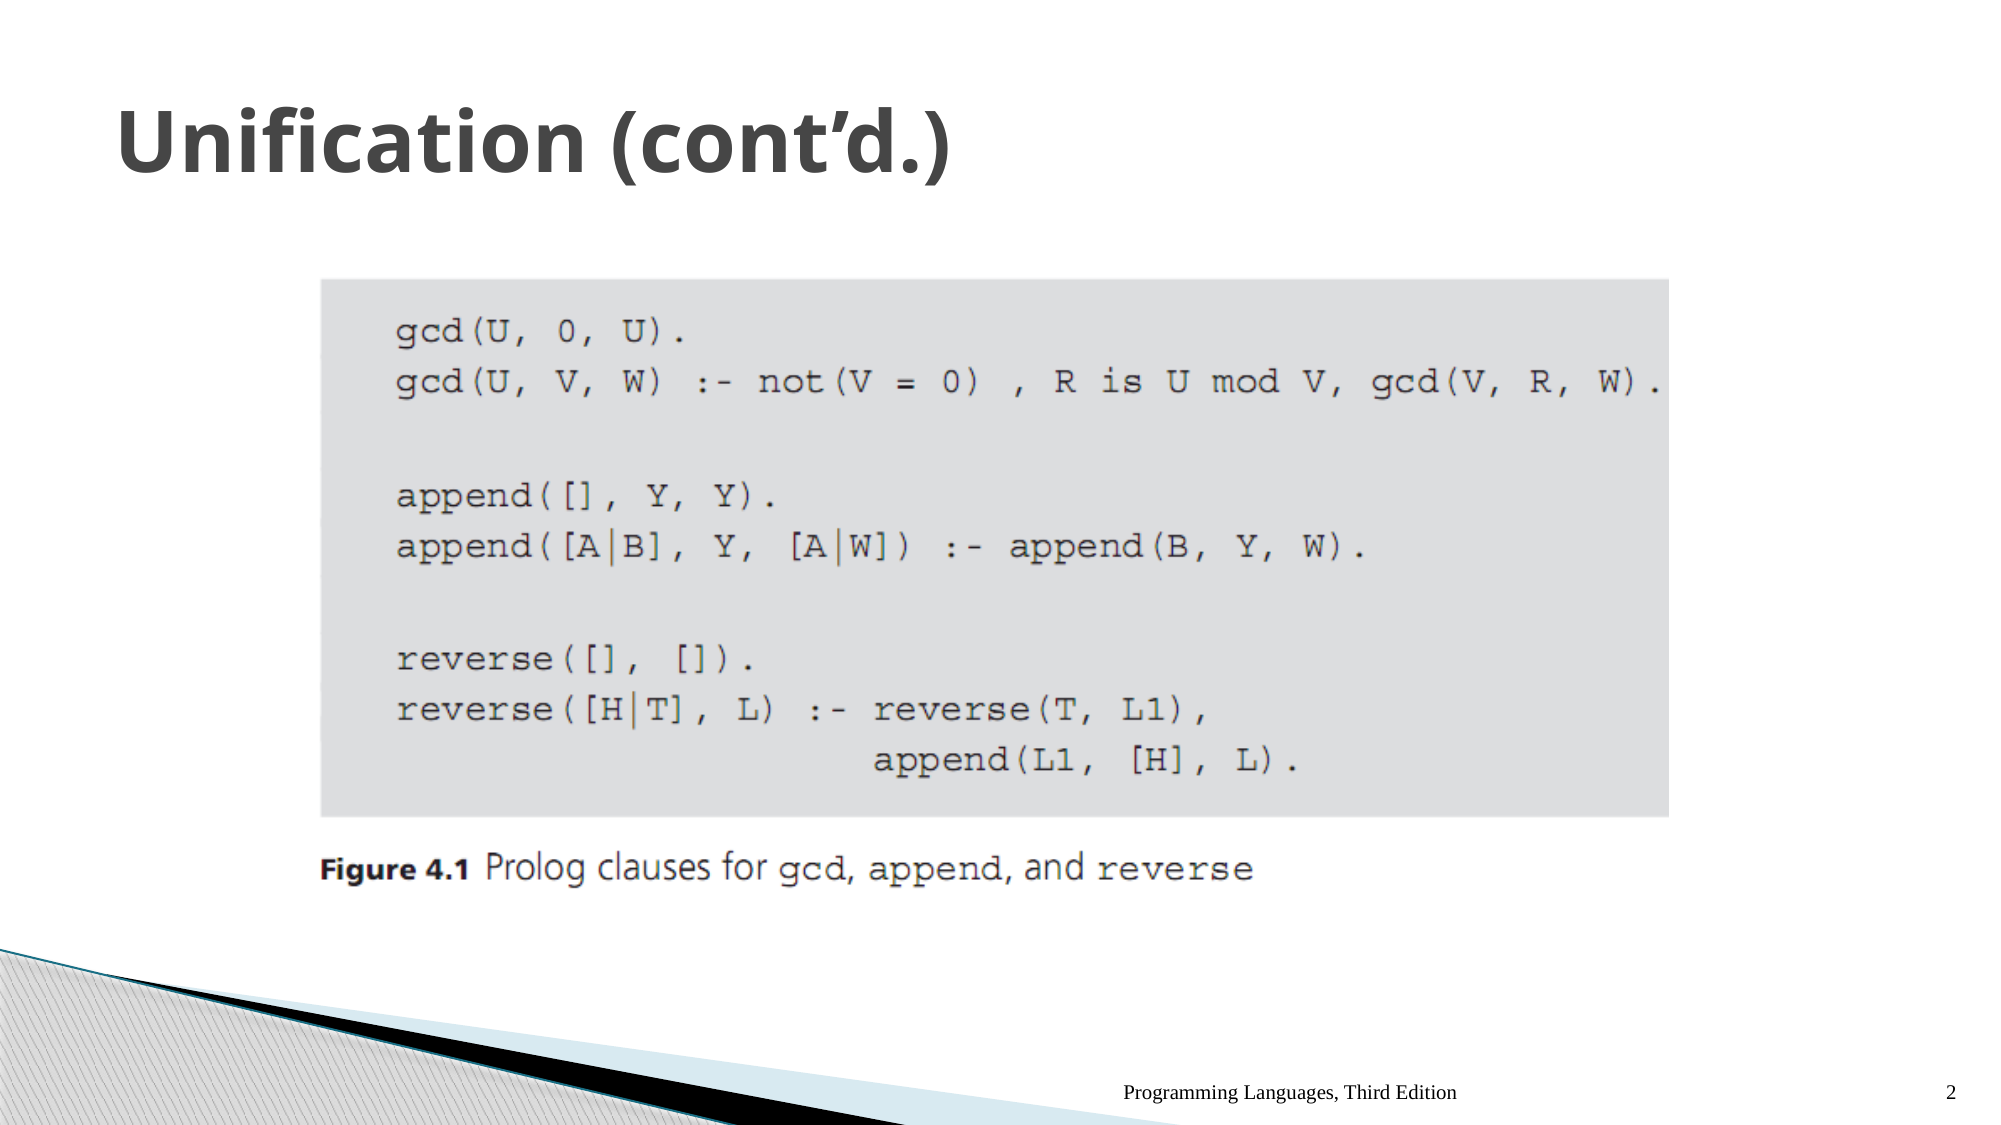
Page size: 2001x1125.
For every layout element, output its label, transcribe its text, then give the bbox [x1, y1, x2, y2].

title Unification (cont’d.) [99, 45, 1900, 233]
picture [312, 268, 1670, 901]
footer Programming Languages, Third Edition [957, 1051, 1473, 1112]
slide_number 2 [1891, 1051, 1972, 1112]
